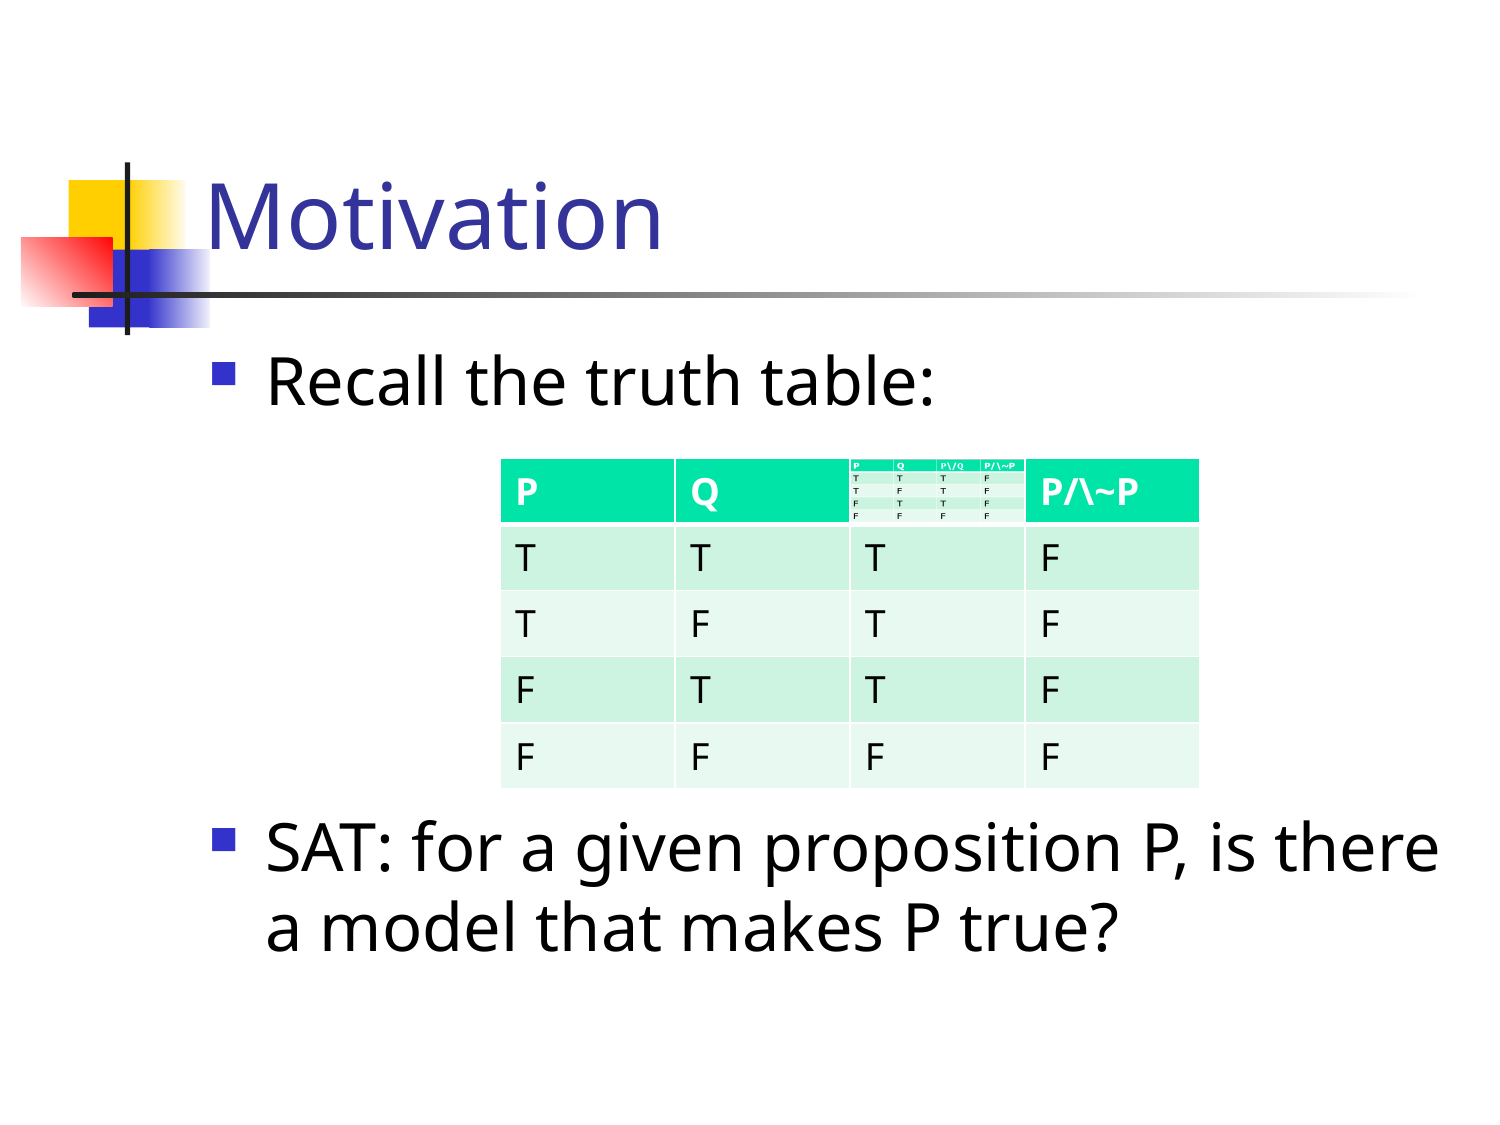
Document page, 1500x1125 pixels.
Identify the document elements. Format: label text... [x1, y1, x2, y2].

table_cell T [501, 591, 674, 656]
table_cell F [1026, 724, 1199, 788]
table_header Q [676, 459, 849, 522]
table_cell F [501, 657, 674, 722]
table_cell T [501, 527, 674, 590]
table_cell T [851, 657, 1024, 722]
table_header P/\~P [1026, 459, 1199, 522]
table_cell F [1026, 591, 1199, 656]
table_cell T [676, 657, 849, 722]
table_cell T [851, 591, 1024, 656]
title Motivation [188, 35, 1468, 275]
table_header [851, 459, 1024, 522]
table_header P [501, 459, 674, 522]
table_cell F [1026, 527, 1199, 590]
table_cell F [676, 591, 849, 656]
table_cell T [676, 527, 849, 590]
table_cell F [1026, 657, 1199, 722]
table_cell F [676, 724, 849, 788]
table_cell T [851, 527, 1024, 590]
table_cell F [501, 724, 674, 788]
table_cell F [851, 724, 1024, 788]
list Recall the truth table: SAT: for a given proposition P, is there a model that makes P true? [193, 331, 1469, 1006]
